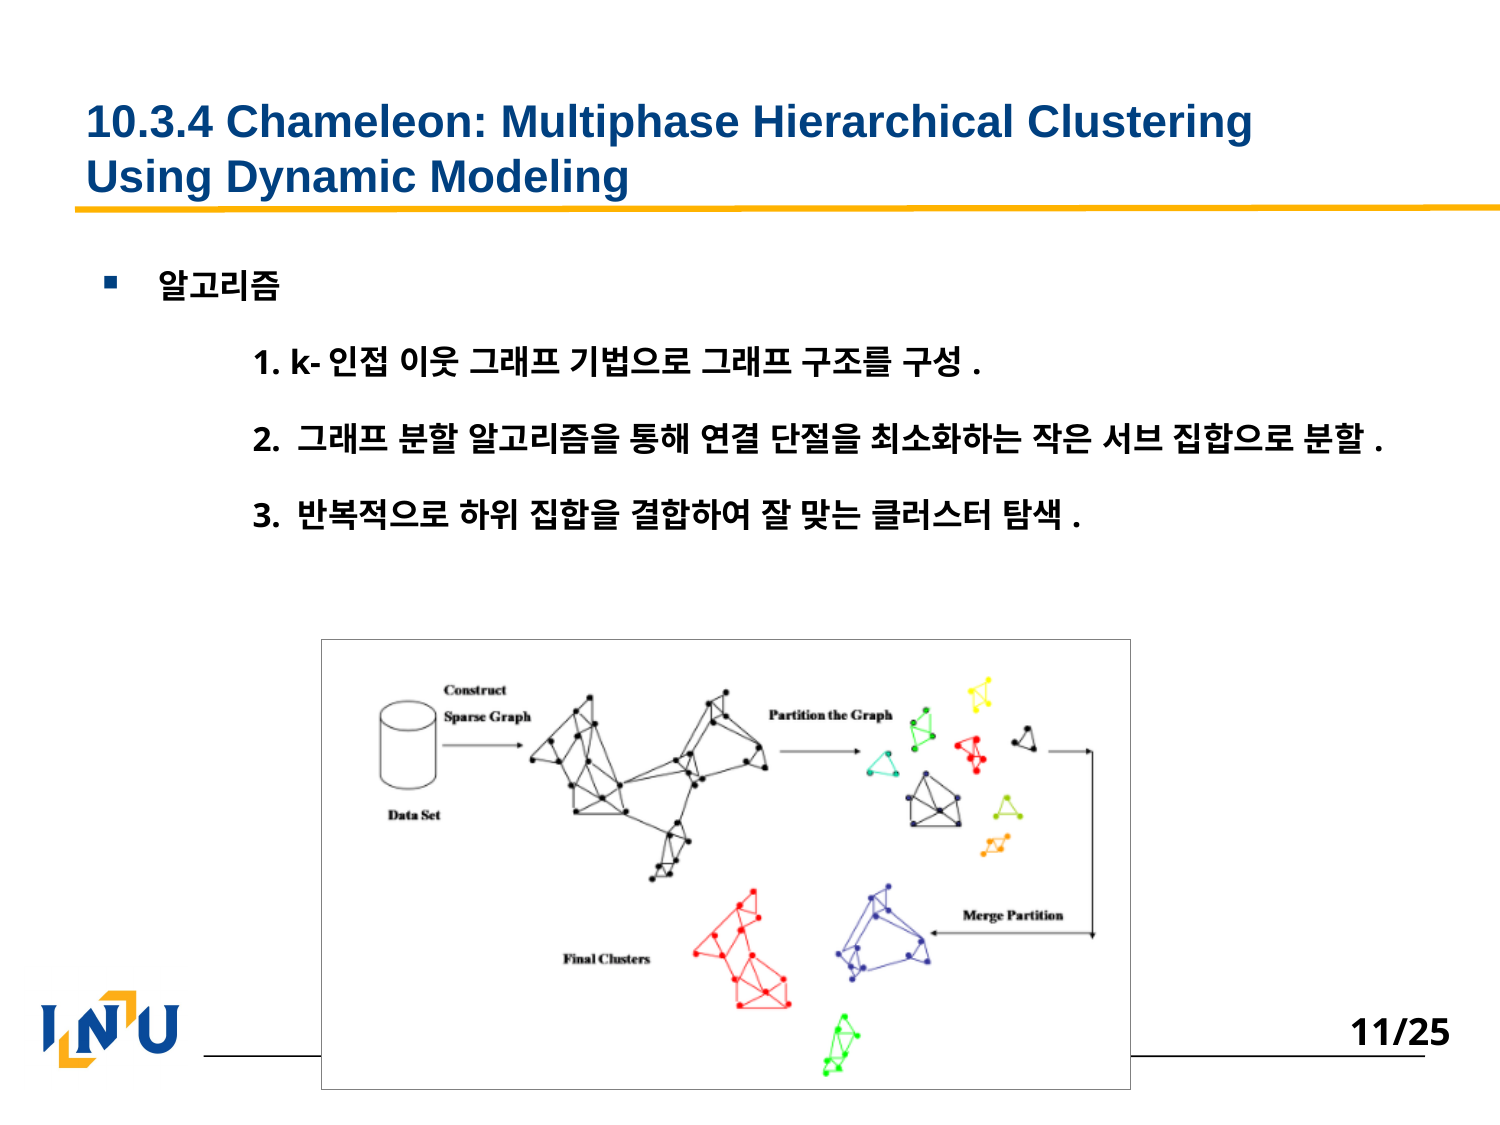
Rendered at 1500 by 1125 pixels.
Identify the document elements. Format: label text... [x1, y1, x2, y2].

picture [24, 966, 188, 1090]
picture [321, 638, 1132, 1090]
title 10.3.4 Chameleon: Multiphase Hierarchical Clustering Using Dynamic Modeling [70, 95, 1382, 210]
list 알고리즘 1. k-인접 이웃 그래프 기법으로 그래프 구조를 구성. 2. 그래프 분할 알고리즘을 통해 연결 단절을 최소화하는 작은 서브 집합으로 분할. 3. 반복적으로 하위 집합을 결합하여 잘 맞는 클러스터 탐색. [87, 237, 1457, 953]
